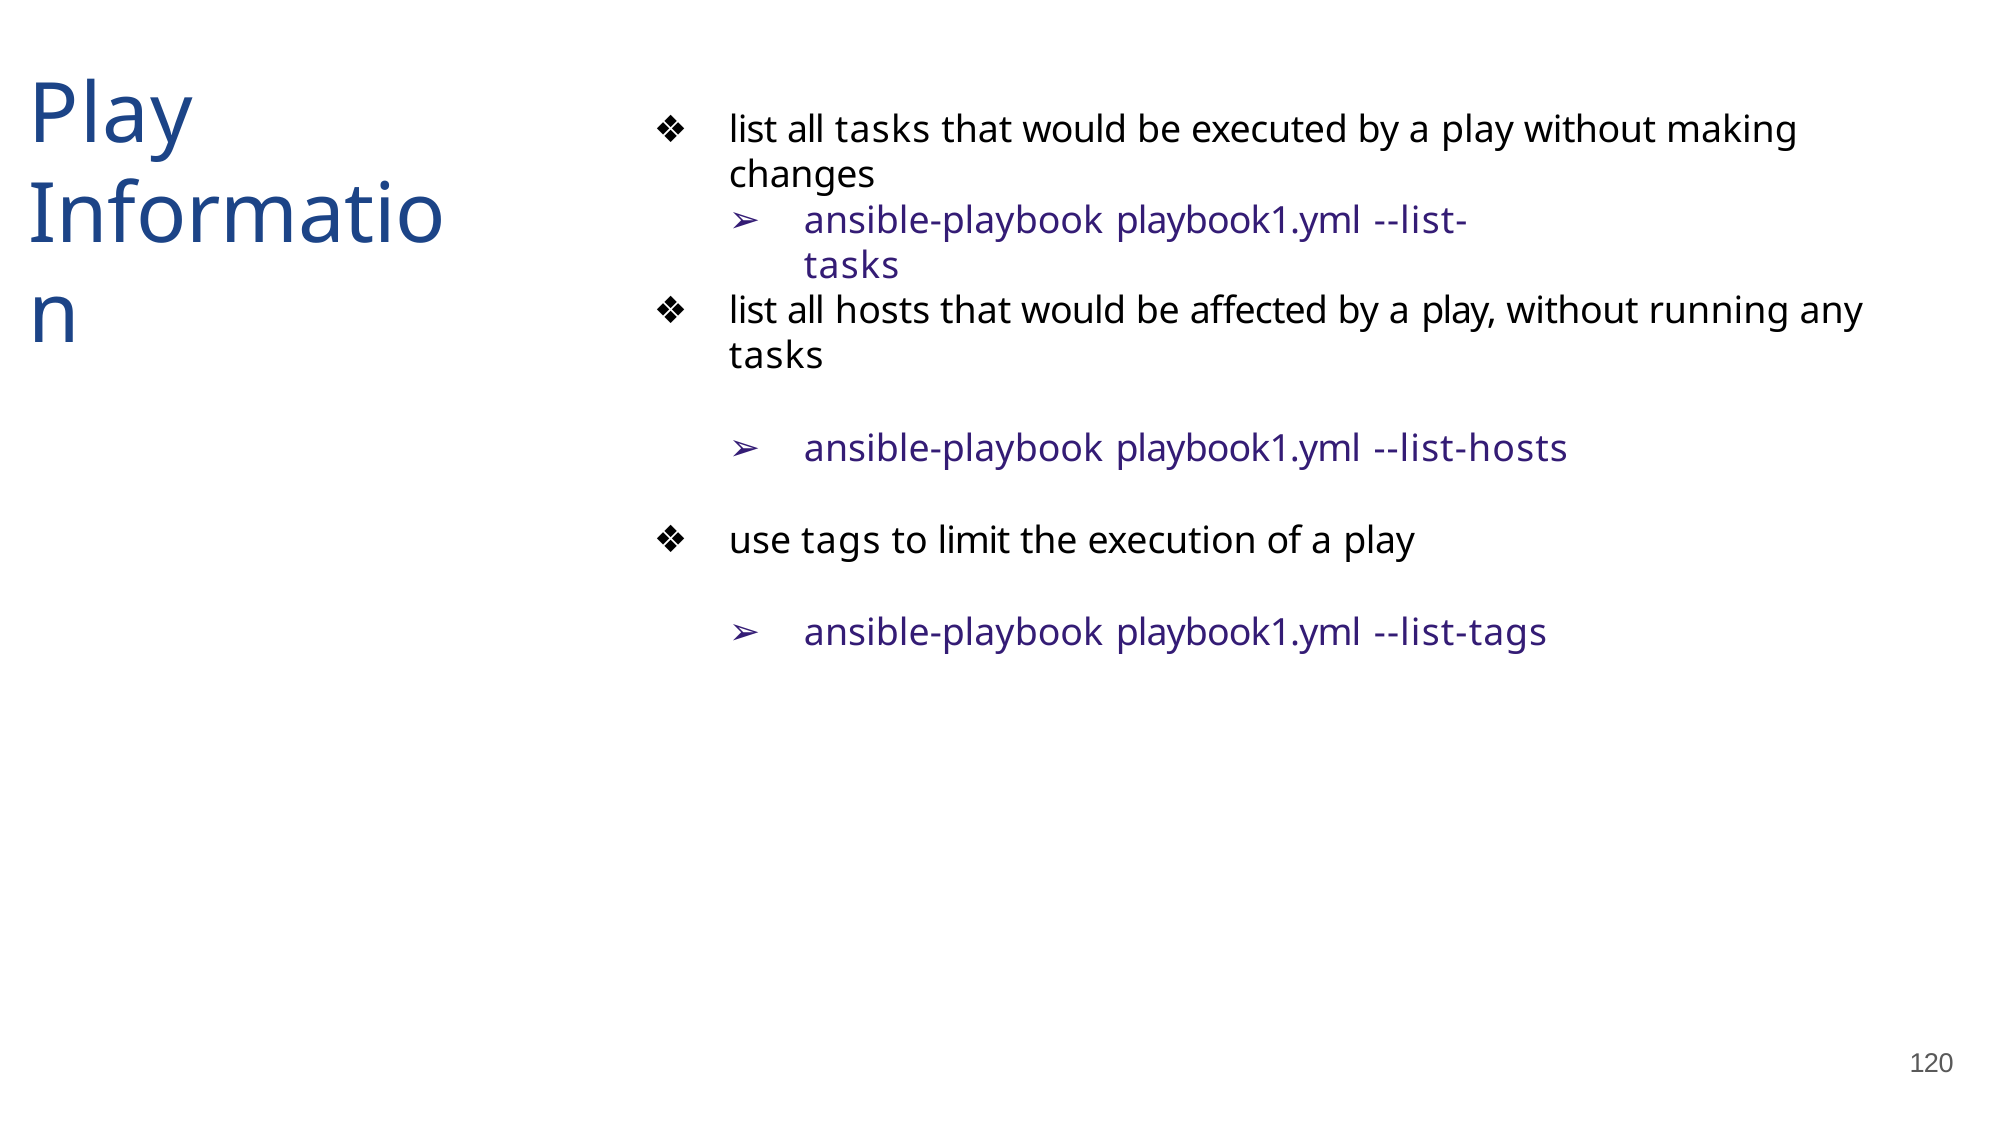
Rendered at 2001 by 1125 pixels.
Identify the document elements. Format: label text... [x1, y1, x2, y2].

text_box list all hosts that would be affected by a play, without running any tasks ansible-playbook playbook1.yml --list-hosts use tags to limit the execution of a play ansible-playbook playbook1.yml --list-tags [651, 284, 1909, 653]
text_box ansible-playbook playbook1.yml --list-tasks [726, 193, 1546, 284]
title Play Information [26, 57, 470, 360]
text_box list all tasks that would be executed by a play without making changes [651, 103, 1895, 196]
slide_number 120 [1903, 1045, 1963, 1125]
